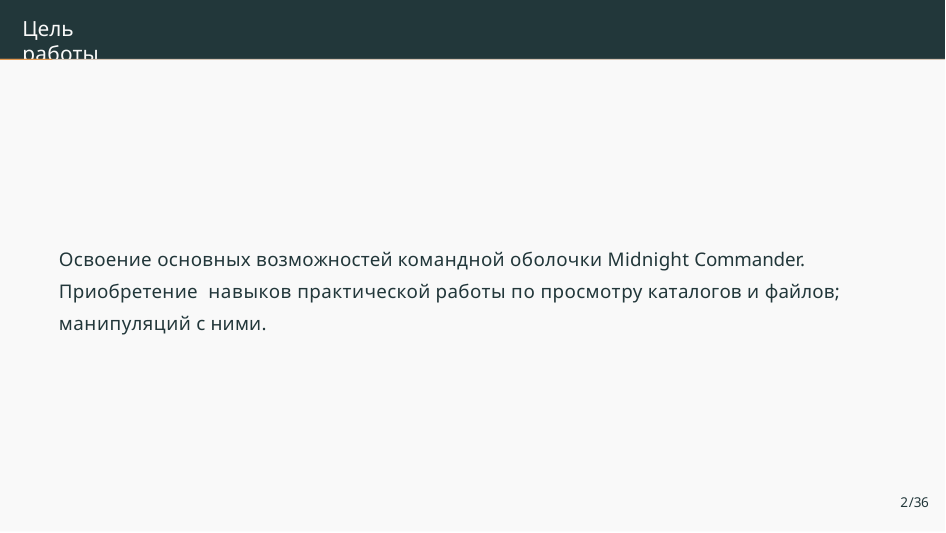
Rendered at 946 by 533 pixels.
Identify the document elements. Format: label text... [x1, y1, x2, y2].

text_box Освоение основных возможностей командной оболочки Midnight Commander. Приобретение навыков практической работы по просмотру каталогов и файлов; манипуляций с ними. [56, 235, 888, 335]
text_box Цель работы [20, 13, 151, 57]
text_box 2/36 [898, 491, 931, 511]
